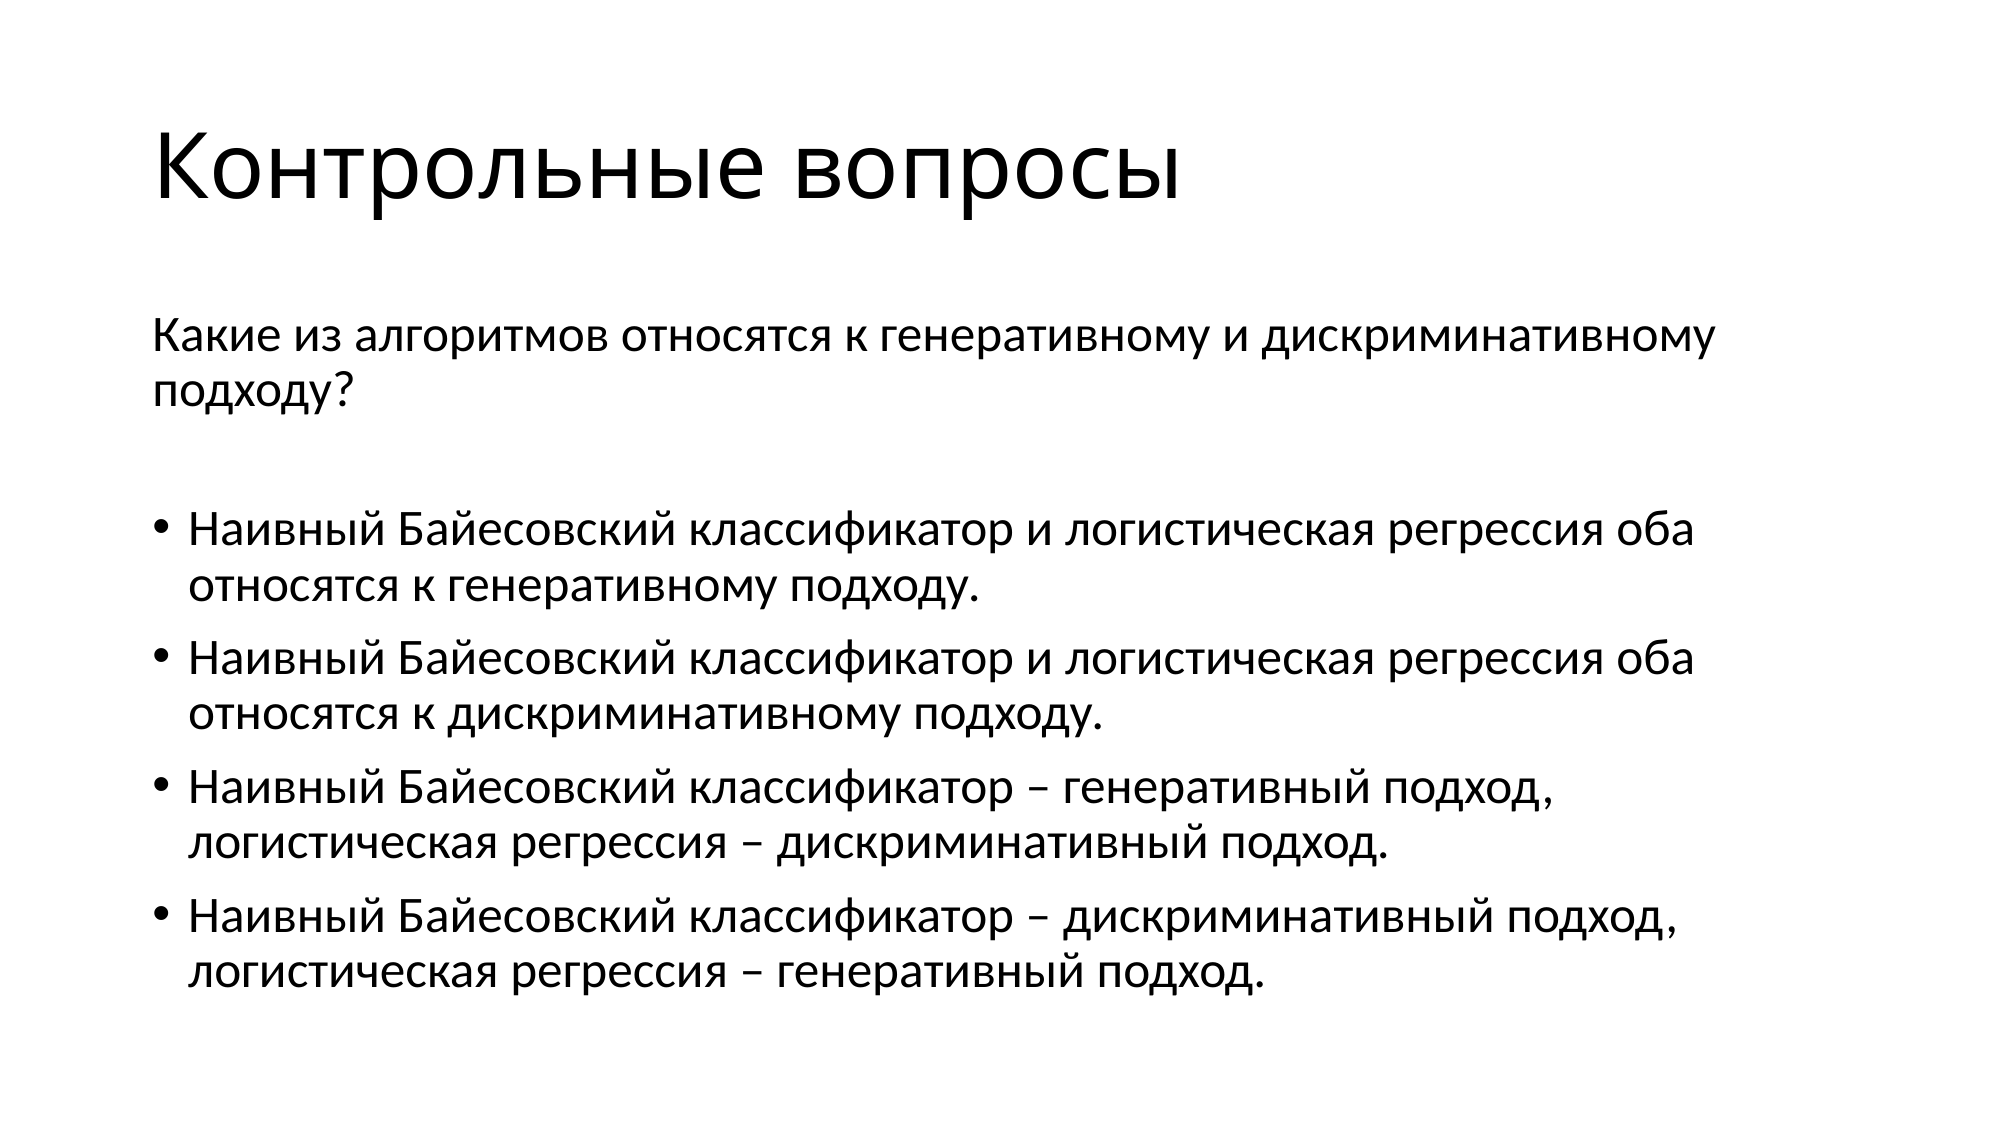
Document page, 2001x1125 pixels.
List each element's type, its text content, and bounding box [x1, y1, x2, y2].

list Какие из алгоритмов относятся к генеративному и дискриминативному подходу? Наивный Байесовский классификатор и логистическая регрессия оба относятся к генеративному подходу. Наивный Байесовский классификатор и логистическая регрессия оба относятся к дискриминативному подходу. Наивный Байесовский классификатор – генеративный подход, логистическая регрессия – дискриминативный подход. Наивный Байесовский классификатор – дискриминативный подход, логистическая регрессия – генеративный подход. [137, 299, 1863, 1014]
title Контрольные вопросы [137, 59, 1863, 278]
